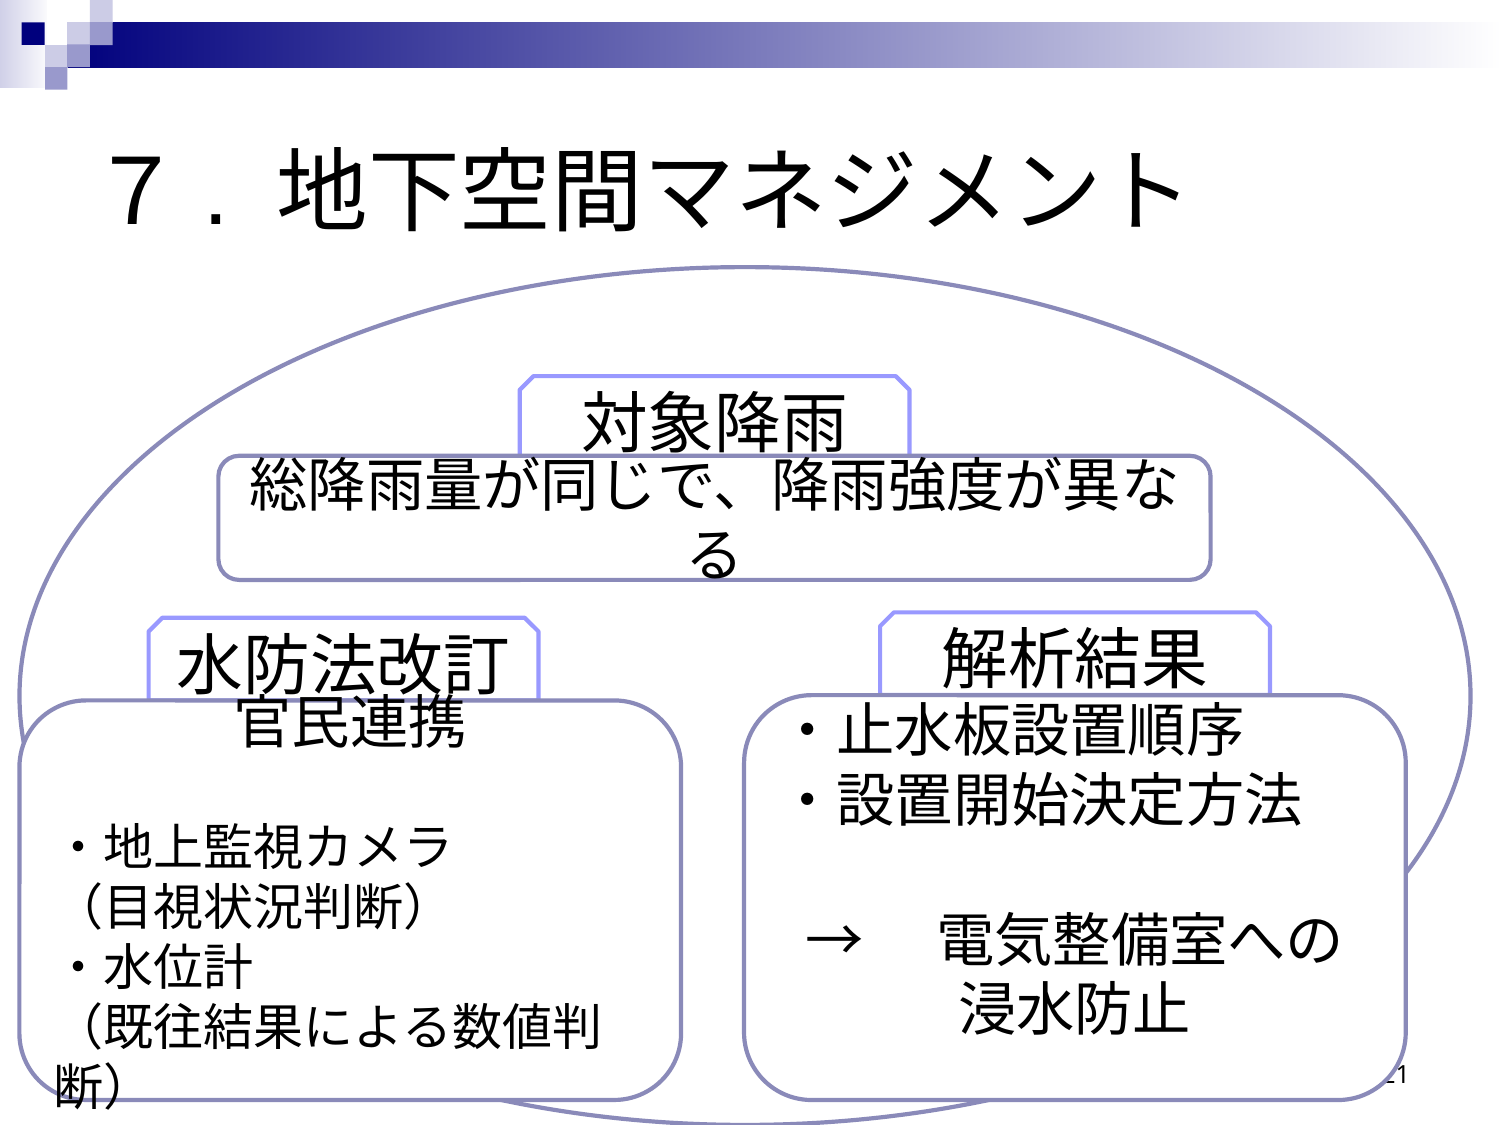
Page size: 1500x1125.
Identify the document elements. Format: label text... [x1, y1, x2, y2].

text_box 水防法改訂 [146, 615, 541, 698]
slide_number 21 [1359, 1025, 1425, 1100]
text_box 解析結果 [878, 610, 1273, 693]
text_box [17, 300, 1473, 1125]
text_box 官民連携 ・地上監視カメラ （目視状況判断） ・水位計 （既往結果による数値判断） [17, 698, 684, 1103]
text_box 総降雨量が同じで、降雨強度が異なる [216, 453, 1213, 583]
text_box ・止水板設置順序 ・設置開始決定方法 → 電気整備室への 浸水防止 [741, 693, 1408, 1103]
title ７. 地下空間マネジメント [75, 75, 1425, 300]
text_box 対象降雨 [517, 374, 912, 453]
